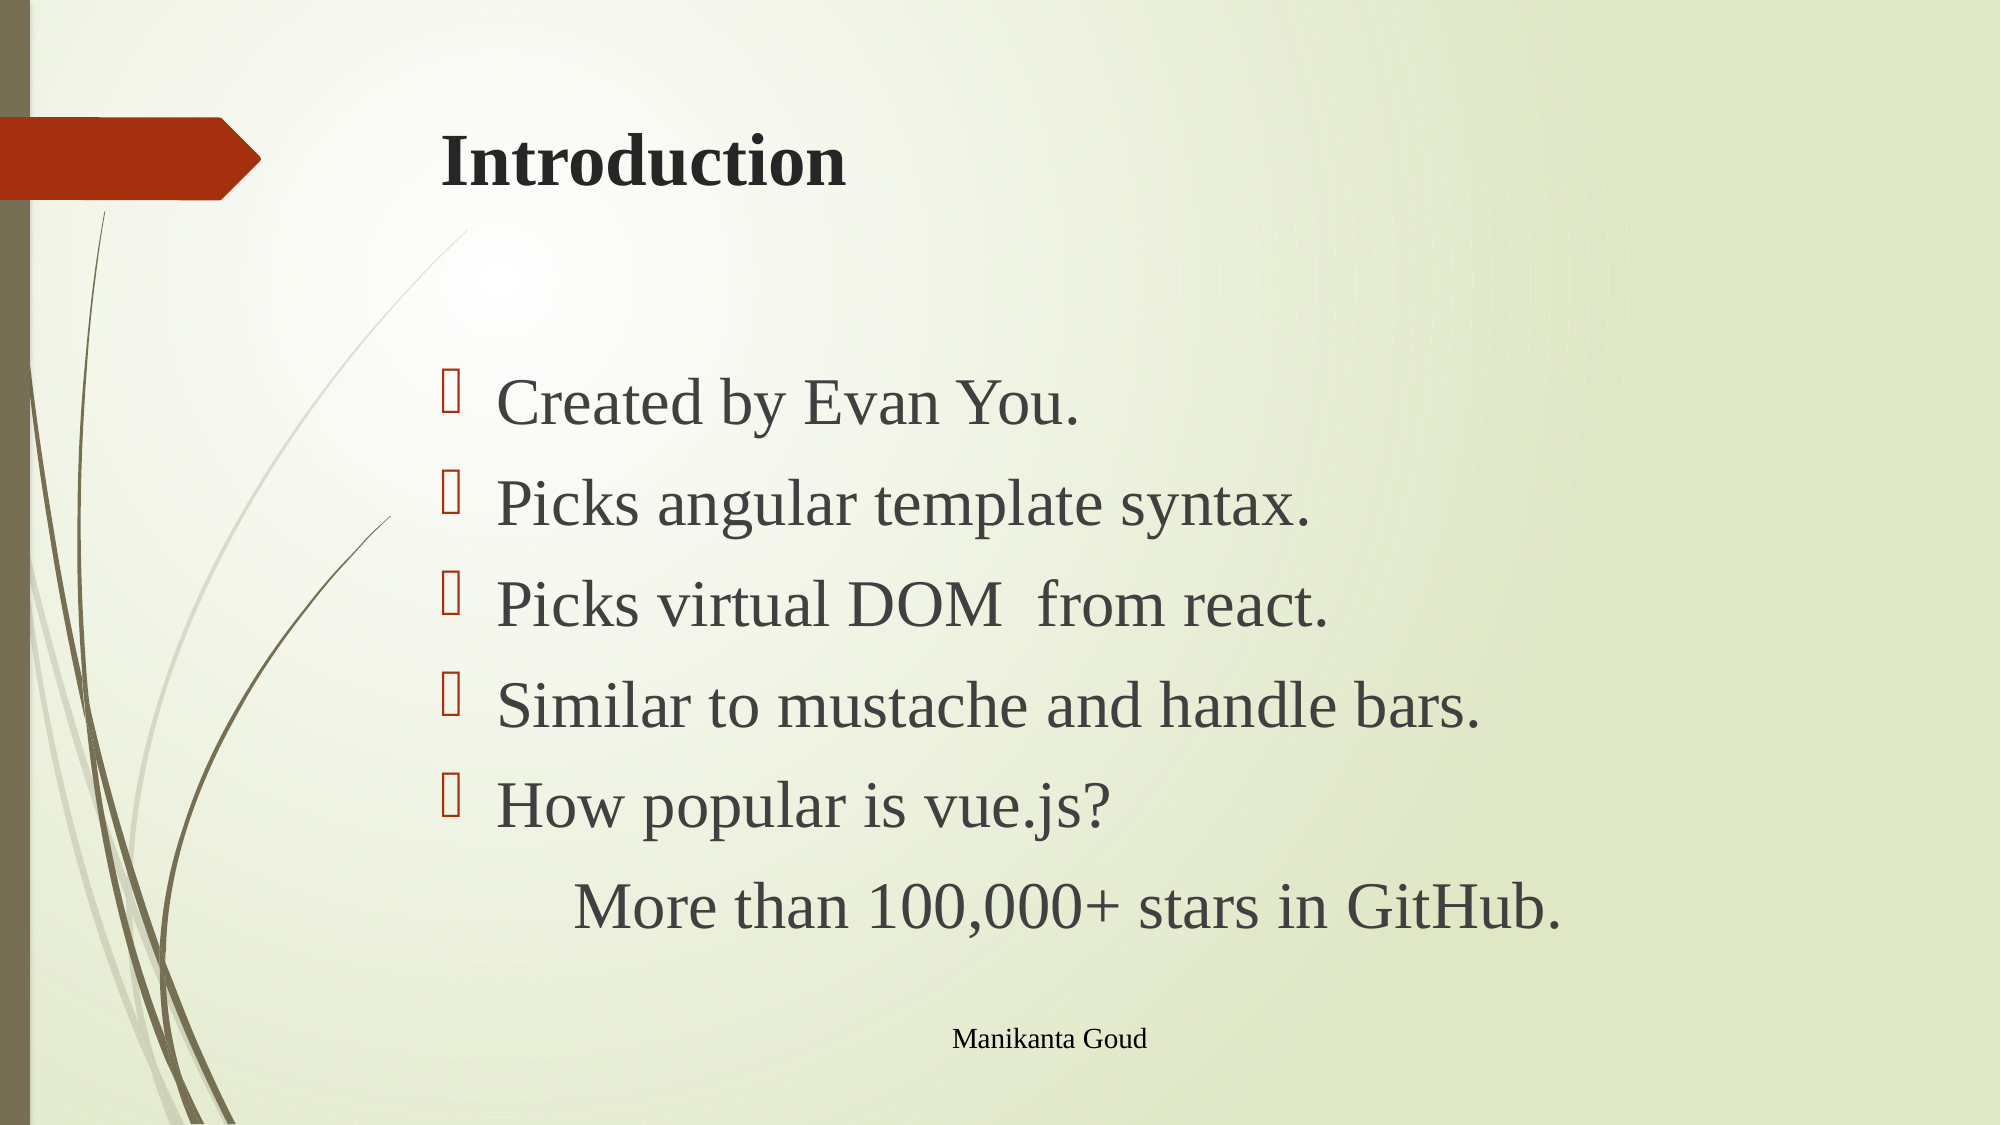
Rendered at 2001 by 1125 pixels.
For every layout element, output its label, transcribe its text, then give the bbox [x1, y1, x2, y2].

footer Manikanta Goud [424, 1006, 1675, 1067]
list Created by Evan You. Picks angular template syntax. Picks virtual DOM from react. Similar to mustache and handle bars. How popular is vue.js? More than 100,000+ stars in GitHub. [424, 350, 1888, 970]
title Introduction [425, 102, 1888, 313]
